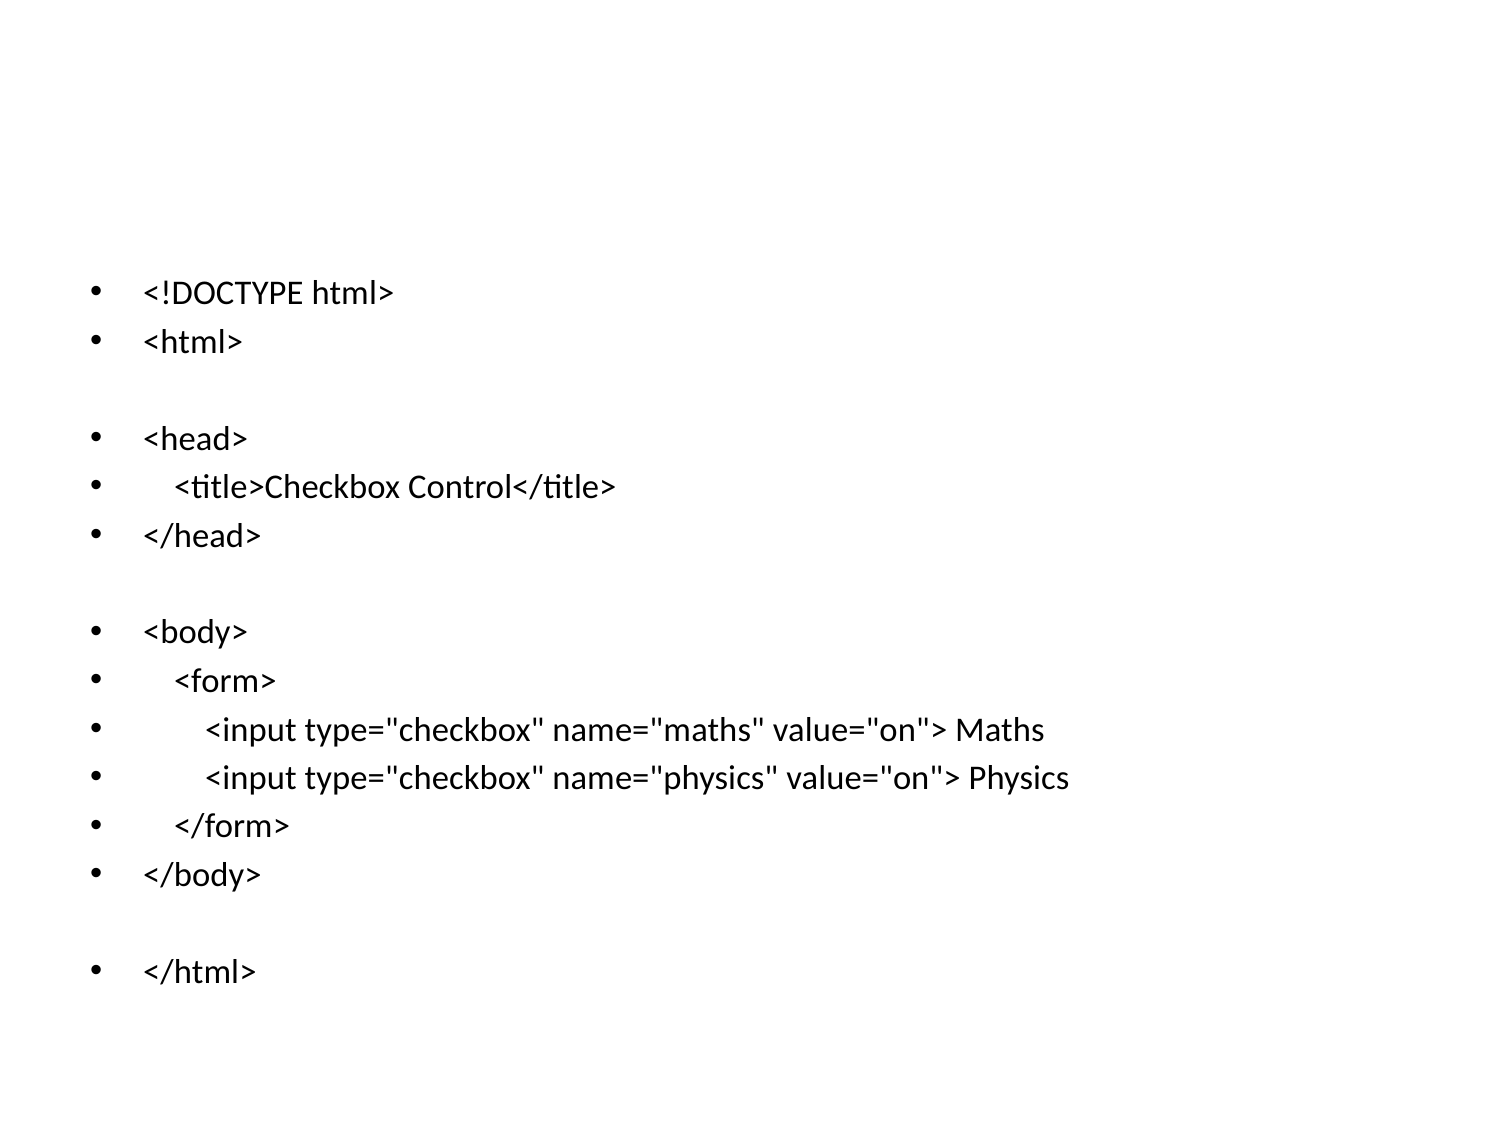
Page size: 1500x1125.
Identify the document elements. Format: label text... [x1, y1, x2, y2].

list <!DOCTYPE html> <html> <head> <title>Checkbox Control</title> </head> <body> <form> <input type="checkbox" name="maths" value="on"> Maths <input type="checkbox" name="physics" value="on"> Physics </form> </body> </html> [75, 262, 1425, 1005]
